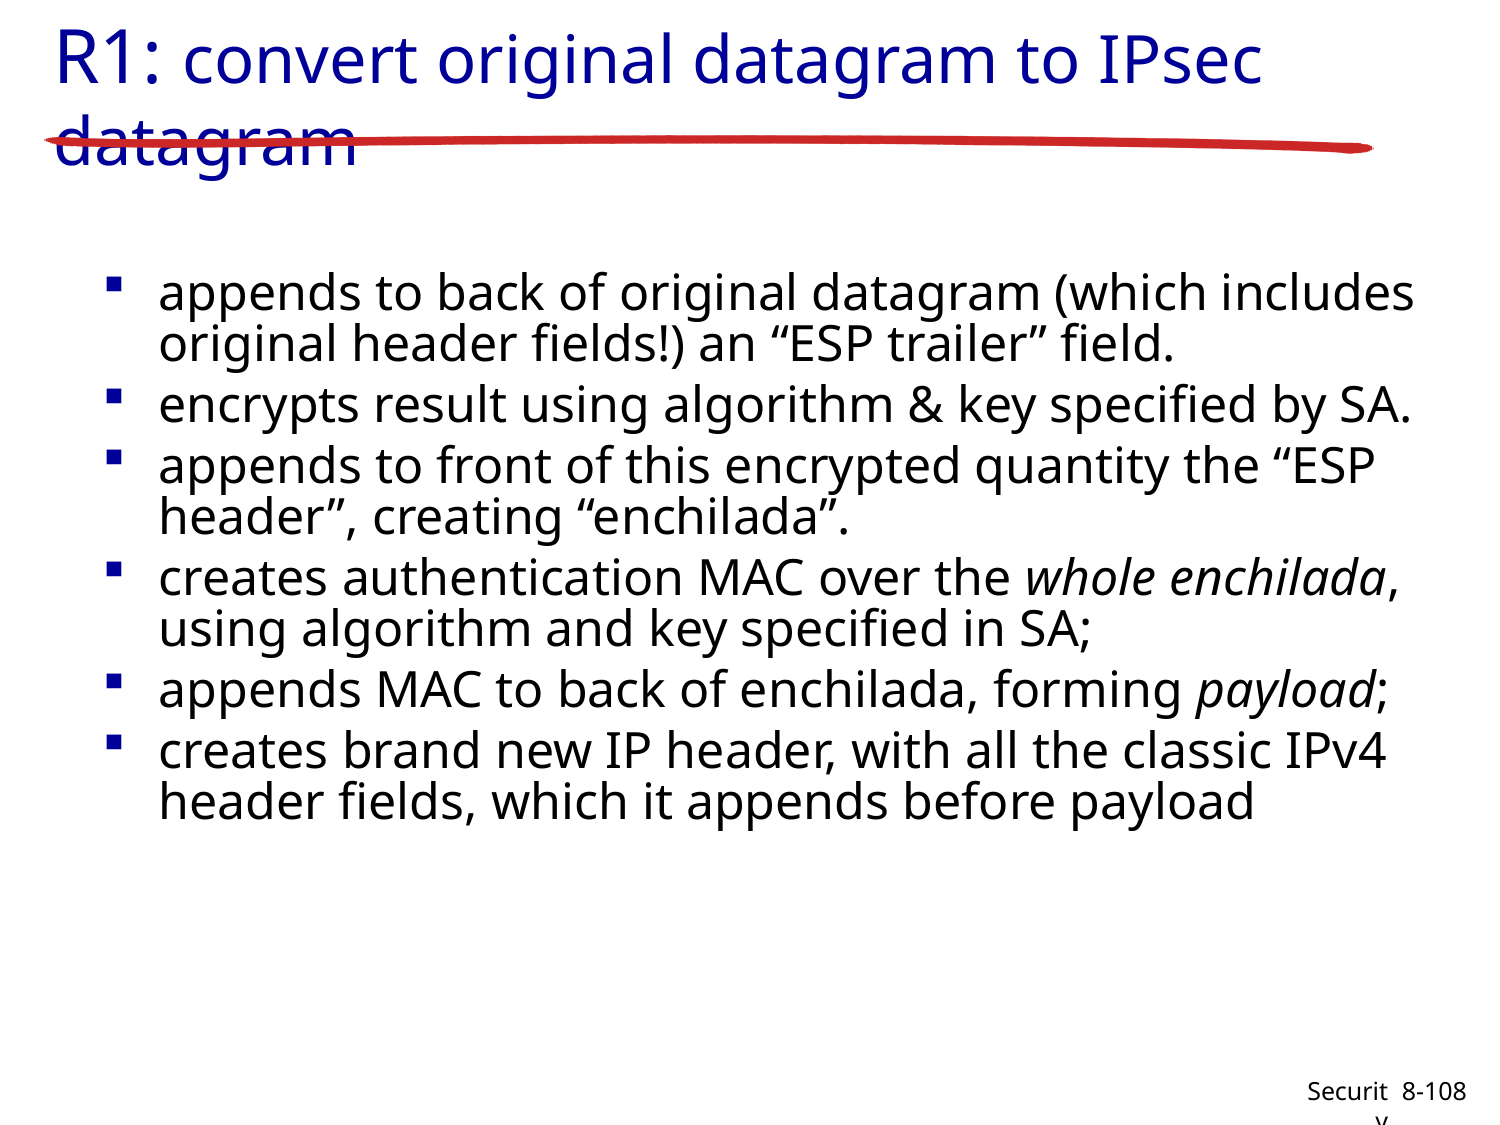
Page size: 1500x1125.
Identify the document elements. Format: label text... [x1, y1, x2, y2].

text_box 8-108 [1387, 1068, 1500, 1113]
title R1: convert original datagram to IPsec datagram [38, 0, 1500, 188]
picture [38, 130, 1389, 160]
footer Security [1284, 1067, 1403, 1110]
list appends to back of original datagram (which includes original header fields!) an “ESP trailer” field. encrypts result using algorithm & key specified by SA. appends to front of this encrypted quantity the “ESP header”, creating “enchilada”. creates authentication MAC over the whole enchilada, using algorithm and key specified in SA; appends MAC to back of enchilada, forming payload; creates brand new IP header, with all the classic IPv4 header fields, which it appends before payload [87, 262, 1454, 1025]
